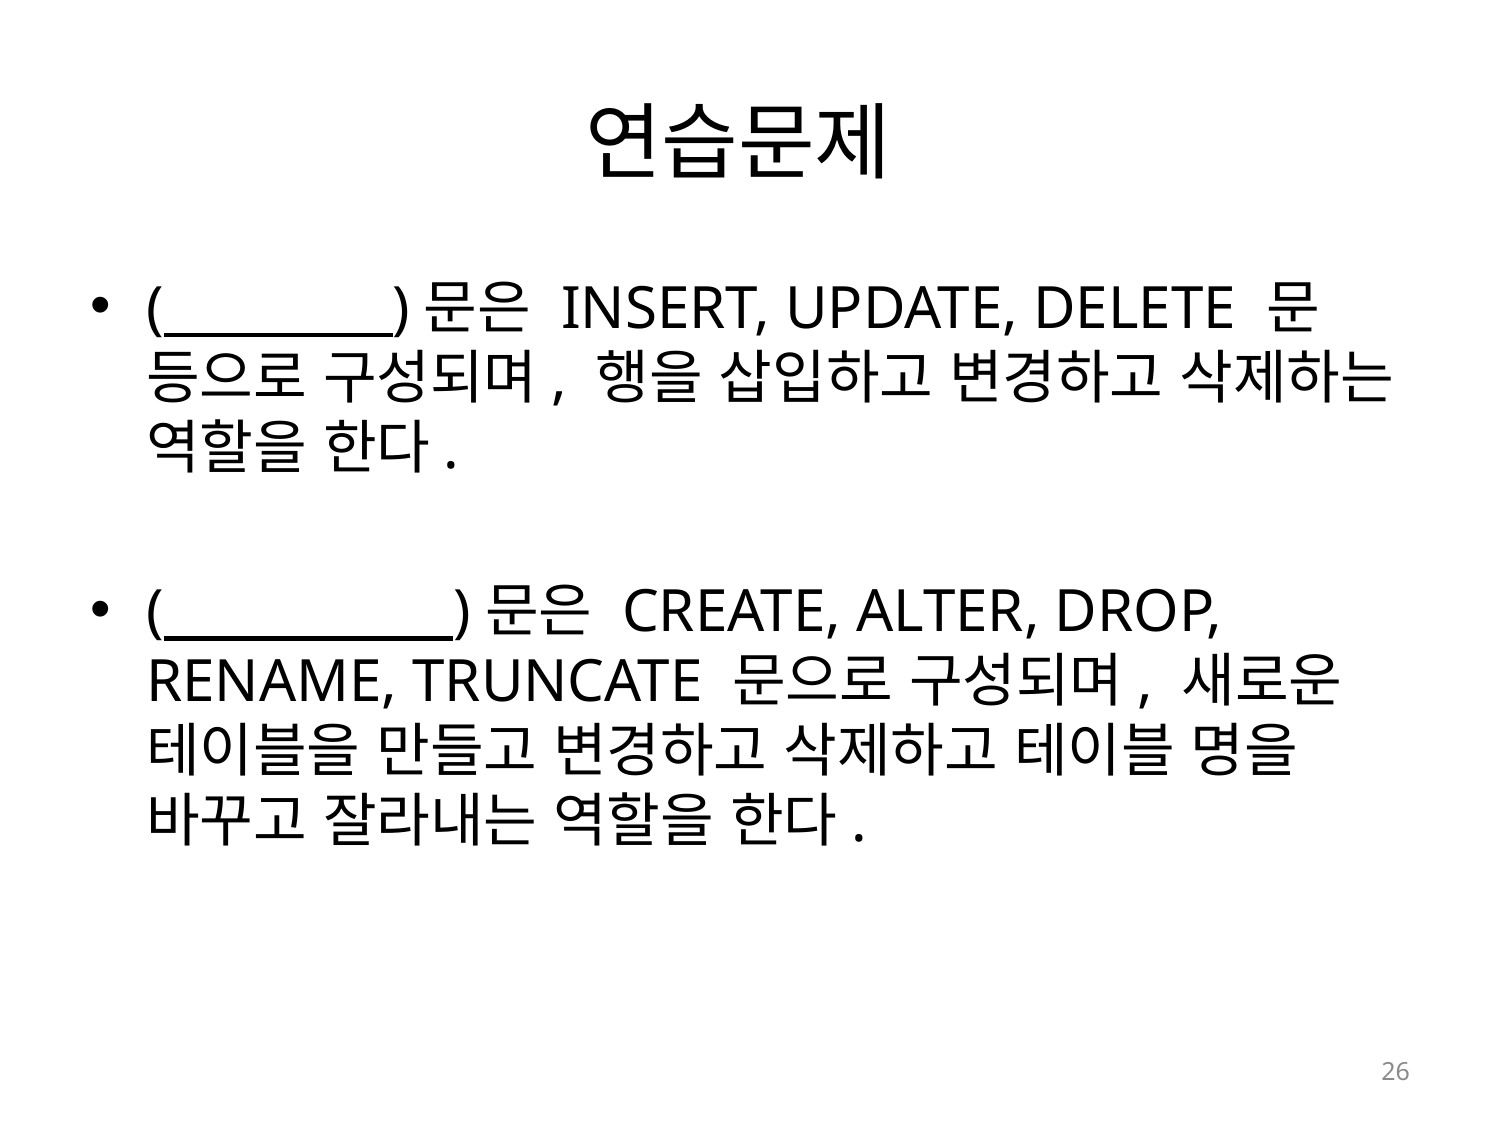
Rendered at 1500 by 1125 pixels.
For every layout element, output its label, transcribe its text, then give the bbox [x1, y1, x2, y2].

title 연습문제 [75, 45, 1425, 233]
list ( )문은 INSERT, UPDATE, DELETE 문 등으로 구성되며, 행을 삽입하고 변경하고 삭제하는 역할을 한다. ( )문은 CREATE, ALTER, DROP, RENAME, TRUNCATE 문으로 구성되며, 새로운 테이블을 만들고 변경하고 삭제하고 테이블 명을 바꾸고 잘라내는 역할을 한다. [75, 262, 1425, 1005]
slide_number 26 [1074, 1042, 1425, 1103]
